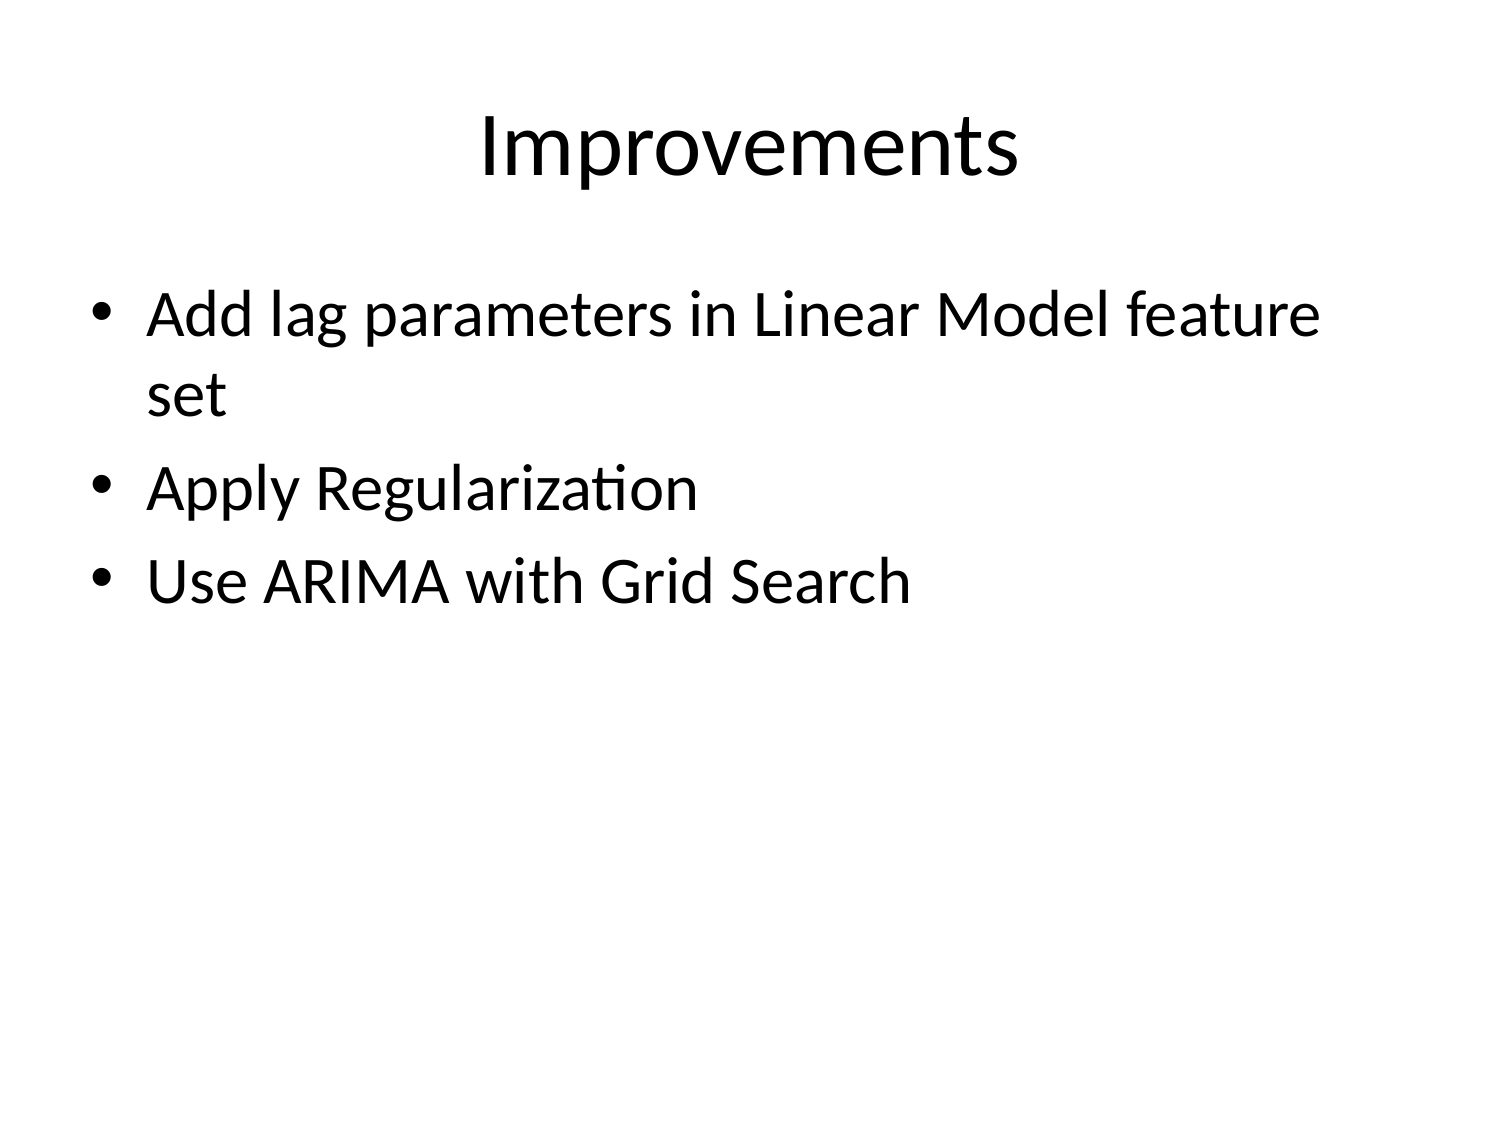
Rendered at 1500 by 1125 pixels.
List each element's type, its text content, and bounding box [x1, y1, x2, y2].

title Improvements [75, 45, 1425, 233]
list Add lag parameters in Linear Model feature set Apply Regularization Use ARIMA with Grid Search [75, 262, 1425, 1005]
